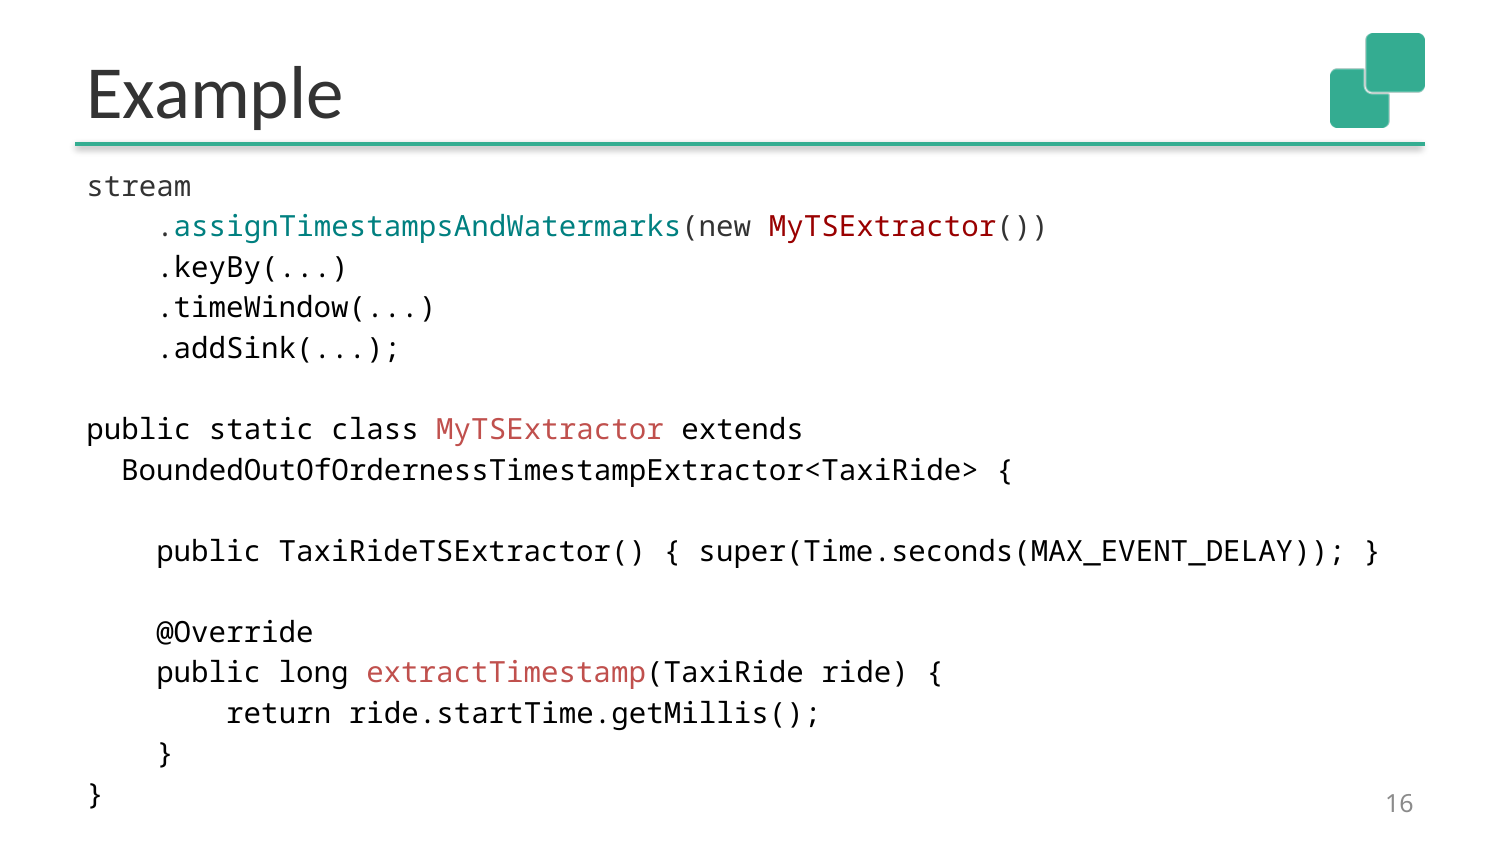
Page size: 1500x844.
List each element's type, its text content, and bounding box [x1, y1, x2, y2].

picture [1330, 33, 1425, 128]
slide_number 16 [1074, 782, 1425, 827]
title Example [75, 33, 1302, 145]
list stream .assignTimestampsAndWatermarks(new MyTSExtractor()) .keyBy(...) .timeWindow(...) .addSink(...); public static class MyTSExtractor extends BoundedOutOfOrdernessTimestampExtractor<TaxiRide> { public TaxiRideTSExtractor() { super(Time.seconds(MAX_EVENT_DELAY)); } @Override public long extractTimestamp(TaxiRide ride) { return ride.startTime.getMillis(); } } [75, 161, 1425, 754]
